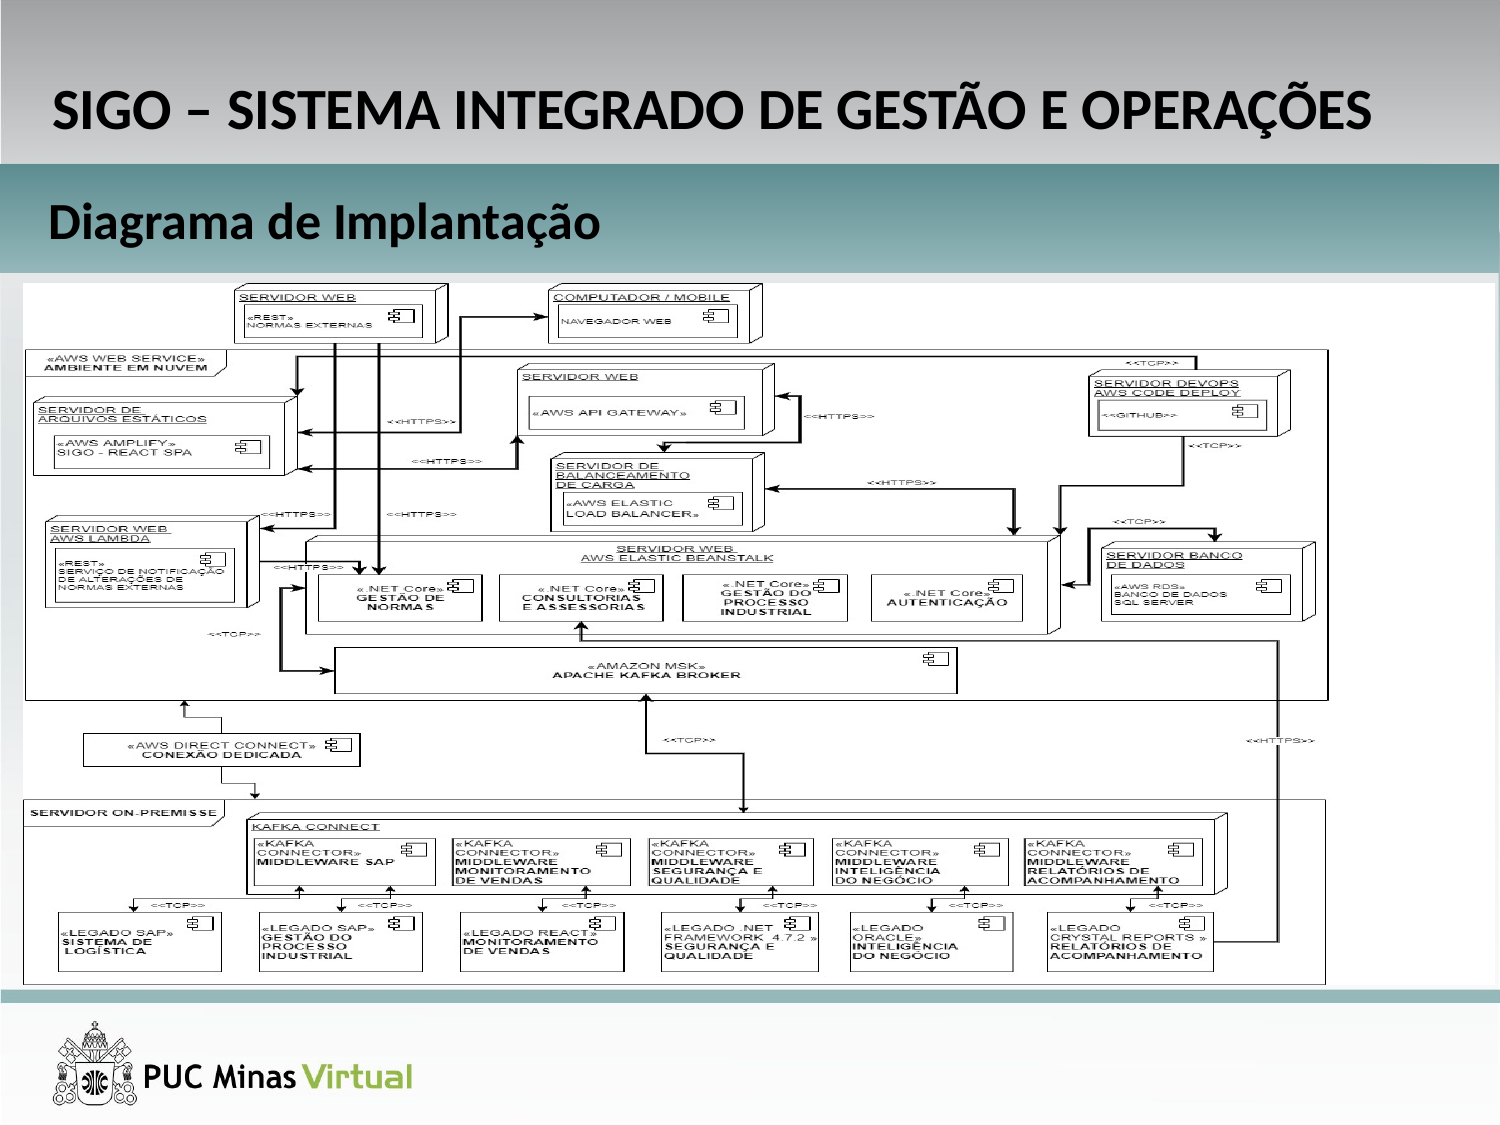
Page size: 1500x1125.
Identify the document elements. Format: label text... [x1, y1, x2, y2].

text_box SIGO – SISTEMA INTEGRADO DE GESTÃO E OPERAÇÕES [37, 75, 1485, 149]
picture [0, 0, 1500, 164]
text_box [0, 164, 1500, 273]
text_box Diagrama de Implantação [33, 180, 1466, 258]
picture [0, 273, 1500, 1125]
